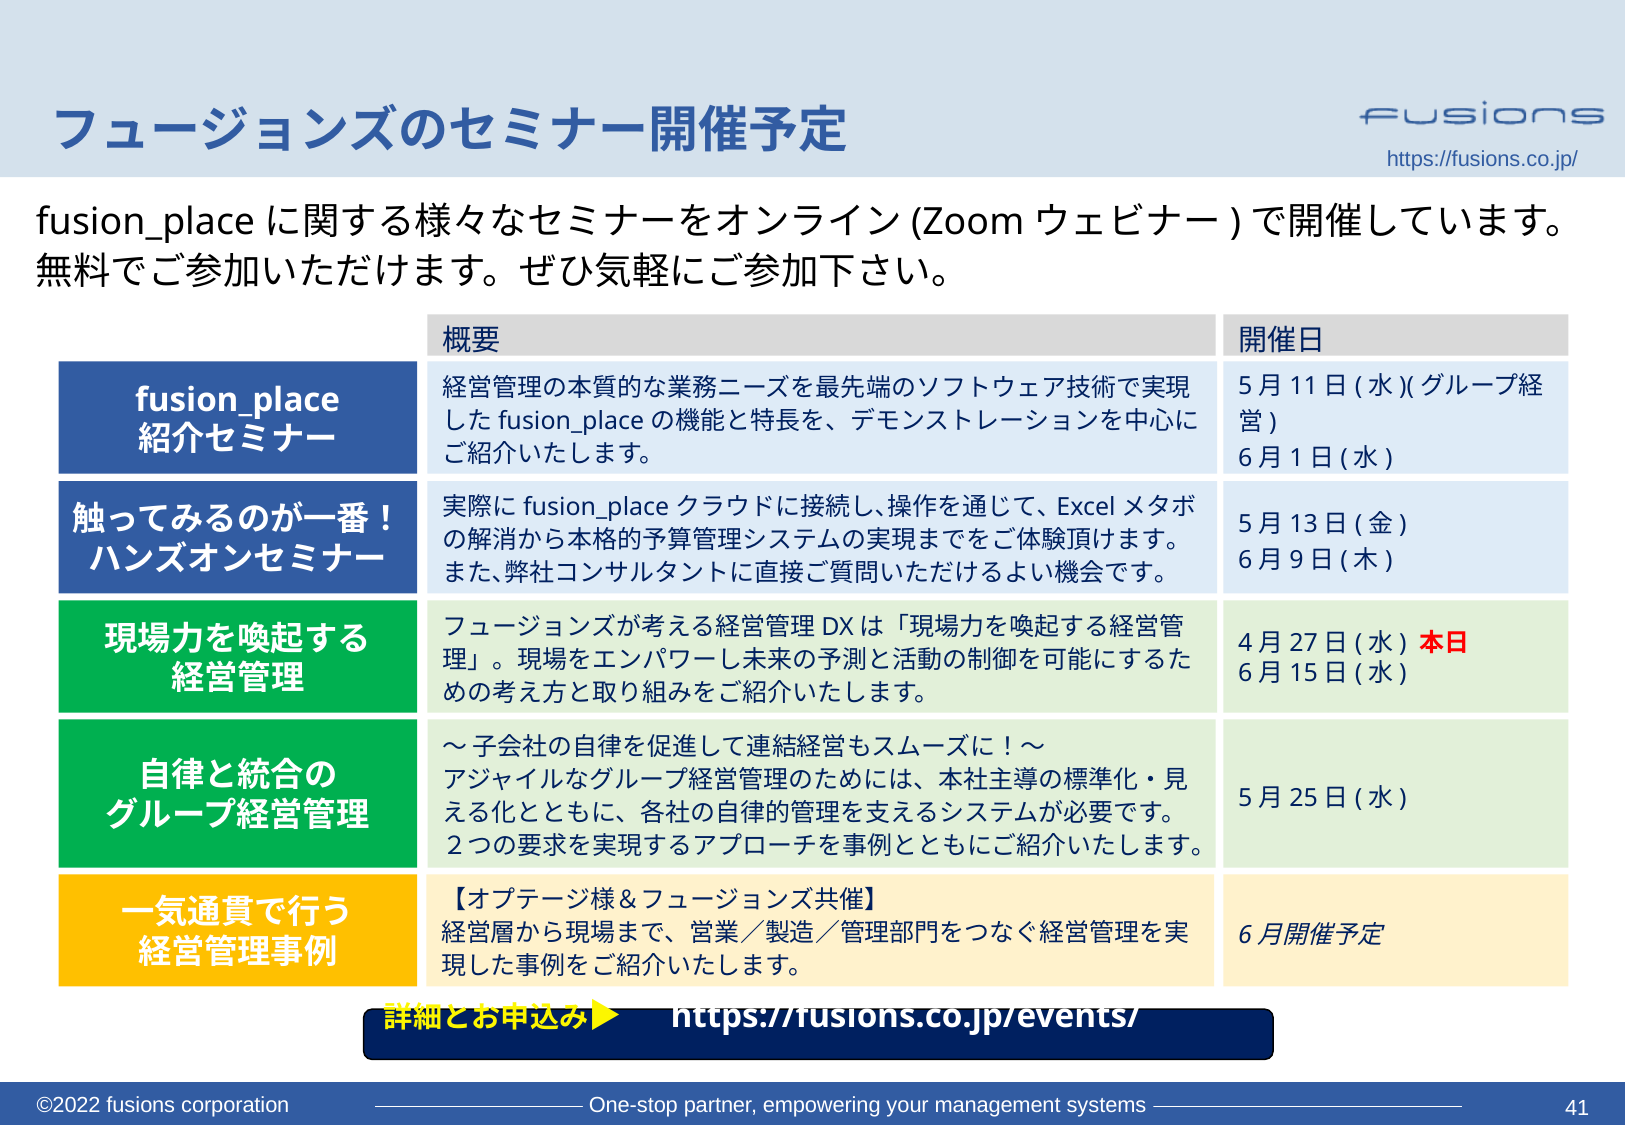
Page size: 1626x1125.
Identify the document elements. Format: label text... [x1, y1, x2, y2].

text_box fusion_placeに関する様々なセミナーをオンライン(Zoomウェビナー)で開催しています。無料でご参加いただけます。ぜひ気軽にご参加下さい。 [21, 184, 1616, 1083]
text_box 5月13日(金) 6月9日(木) [1223, 481, 1569, 594]
text_box 現場力を喚起する 経営管理 [58, 600, 418, 713]
text_box フュージョンズが考える経営管理DXは「現場力を喚起する経営管理」。現場をエンパワーし未来の予測と活動の制御を可能にするための考え方と取り組みをご紹介いたします。 [427, 600, 1218, 713]
text_box ～ 子会社の自律を促進して連結経営もスムーズに！～ アジャイルなグループ経営管理のためには、本社主導の標準化・見える化とともに、各社の自律的管理を支えるシステムが必要です。２つの要求を実現するアプローチを事例とともにご紹介いたします｡ [427, 719, 1216, 868]
text_box 経営管理の本質的な業務ニーズを最先端のソフトウェア技術で実現したfusion_placeの機能と特長を、デモンストレーションを中心にご紹介いたします。 [427, 361, 1218, 474]
text_box 実際にfusion_placeクラウドに接続し､操作を通じて､Excelメタボの解消から本格的予算管理システムの実現までをご体験頂けます｡ また､弊社コンサルタントに直接ご質問いただけるよい機会です｡ [427, 481, 1218, 594]
text_box 【オプテージ様＆フュージョンズ共催】 経営層から現場まで、営業／製造／管理部門をつなぐ経営管理を実現した事例をご紹介いたします。 [426, 874, 1215, 987]
text_box 詳細とお申込み▶ https://fusions.co.jp/events/ [361, 1007, 1276, 1062]
title フュージョンズのセミナー開催予定 [35, 2, 1345, 166]
text_box 開催日 [1223, 314, 1569, 356]
text_box 4月27日(水) 本日 6月15日(水) [1223, 600, 1569, 713]
picture [1348, 89, 1616, 137]
text_box 5月25日(水) [1223, 719, 1569, 868]
text_box 自律と統合の グループ経営管理 [58, 719, 418, 868]
text_box 概要 [427, 314, 1216, 356]
text_box 一気通貫で行う 経営管理事例 [58, 874, 418, 987]
text_box 触ってみるのが一番！ ハンズオンセミナー [58, 481, 418, 594]
text_box 5月11日(水)(グループ経営) 6月1日(水) [1223, 361, 1569, 474]
text_box 6月開催予定 [1223, 874, 1569, 987]
text_box fusion_place 紹介セミナー [58, 361, 418, 474]
